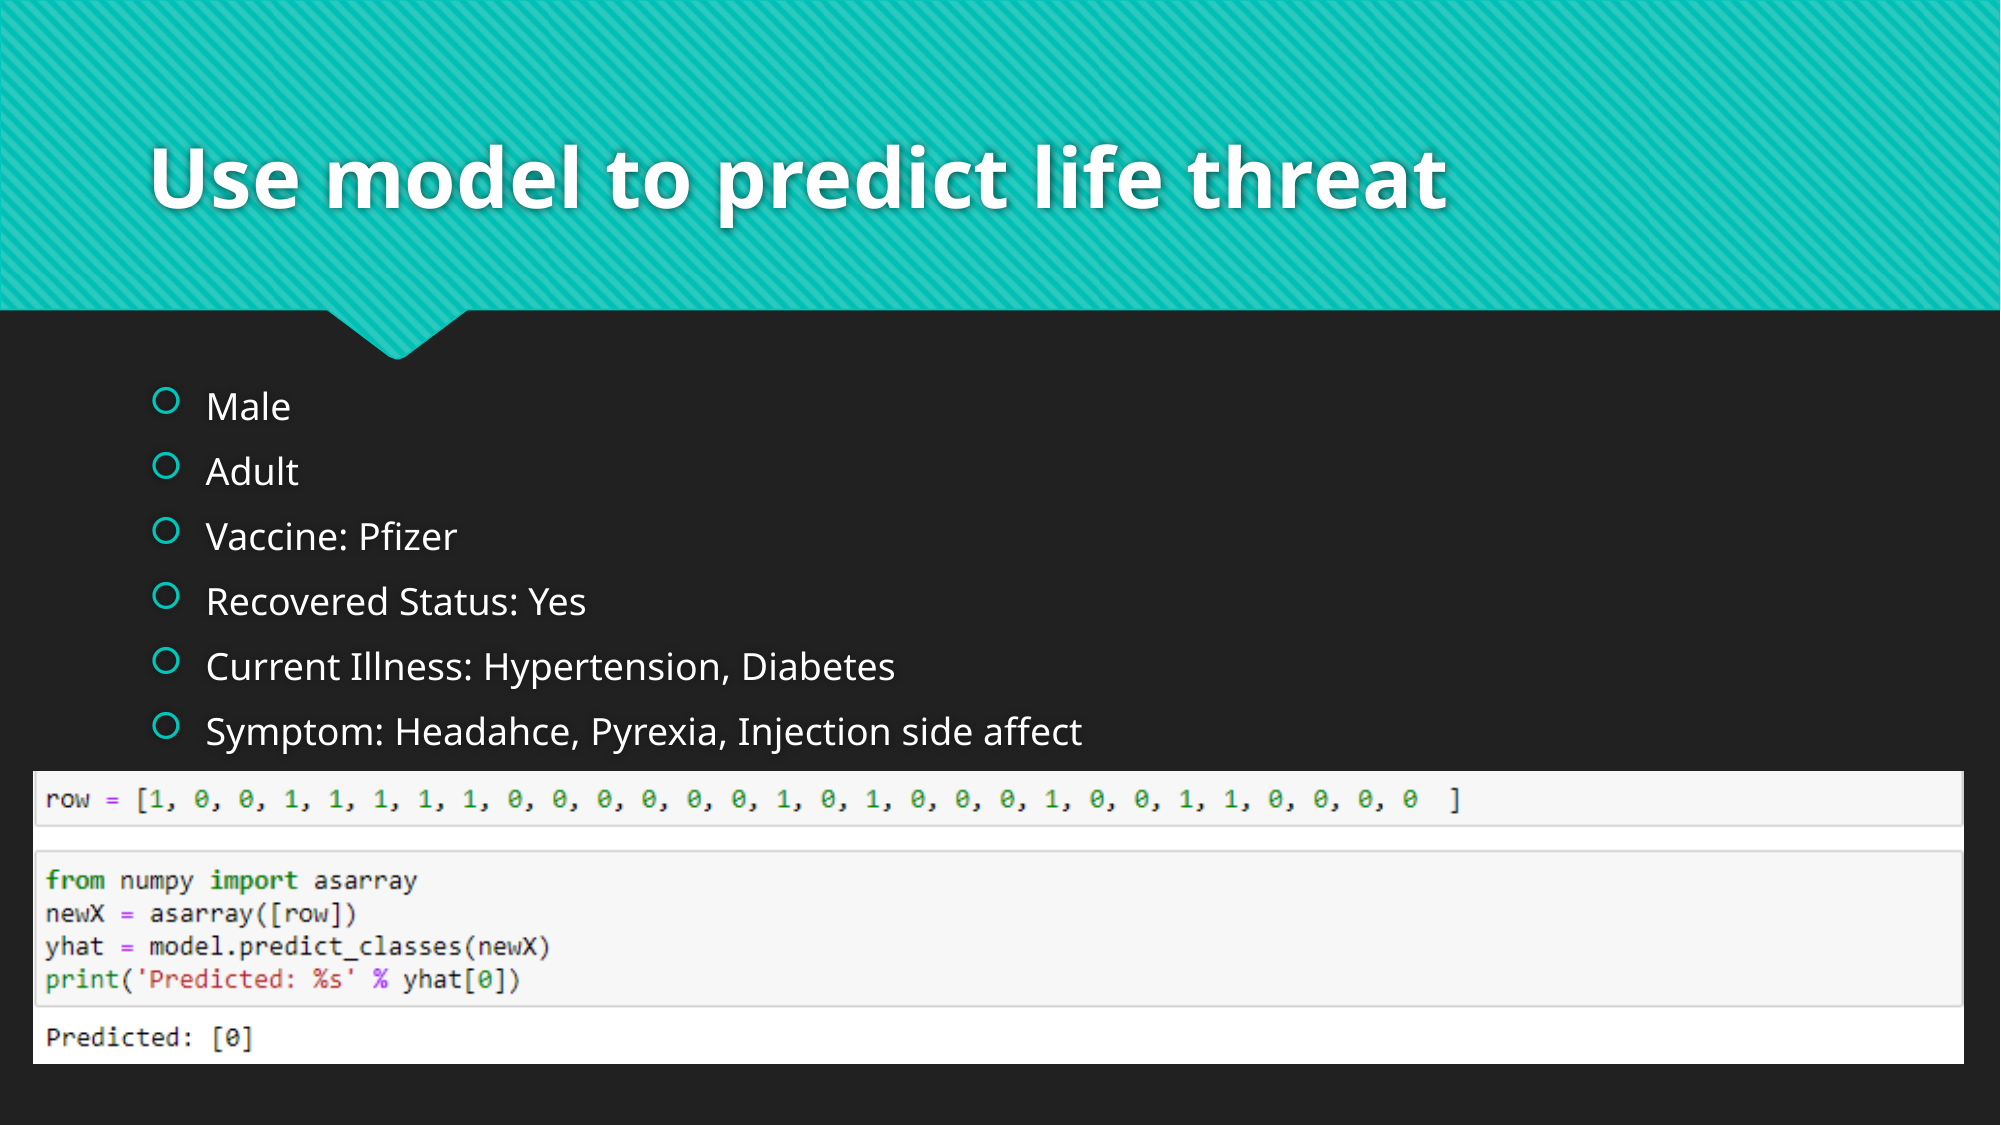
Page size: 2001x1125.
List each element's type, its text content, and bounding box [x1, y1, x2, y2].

title Use model to predict life threat [132, 73, 1868, 233]
list Male Adult Vaccine: Pfizer Recovered Status: Yes Current Illness: Hypertension, Diabetes Symptom: Headahce, Pyrexia, Injection side affect [134, 364, 1866, 770]
picture [32, 770, 1964, 1064]
